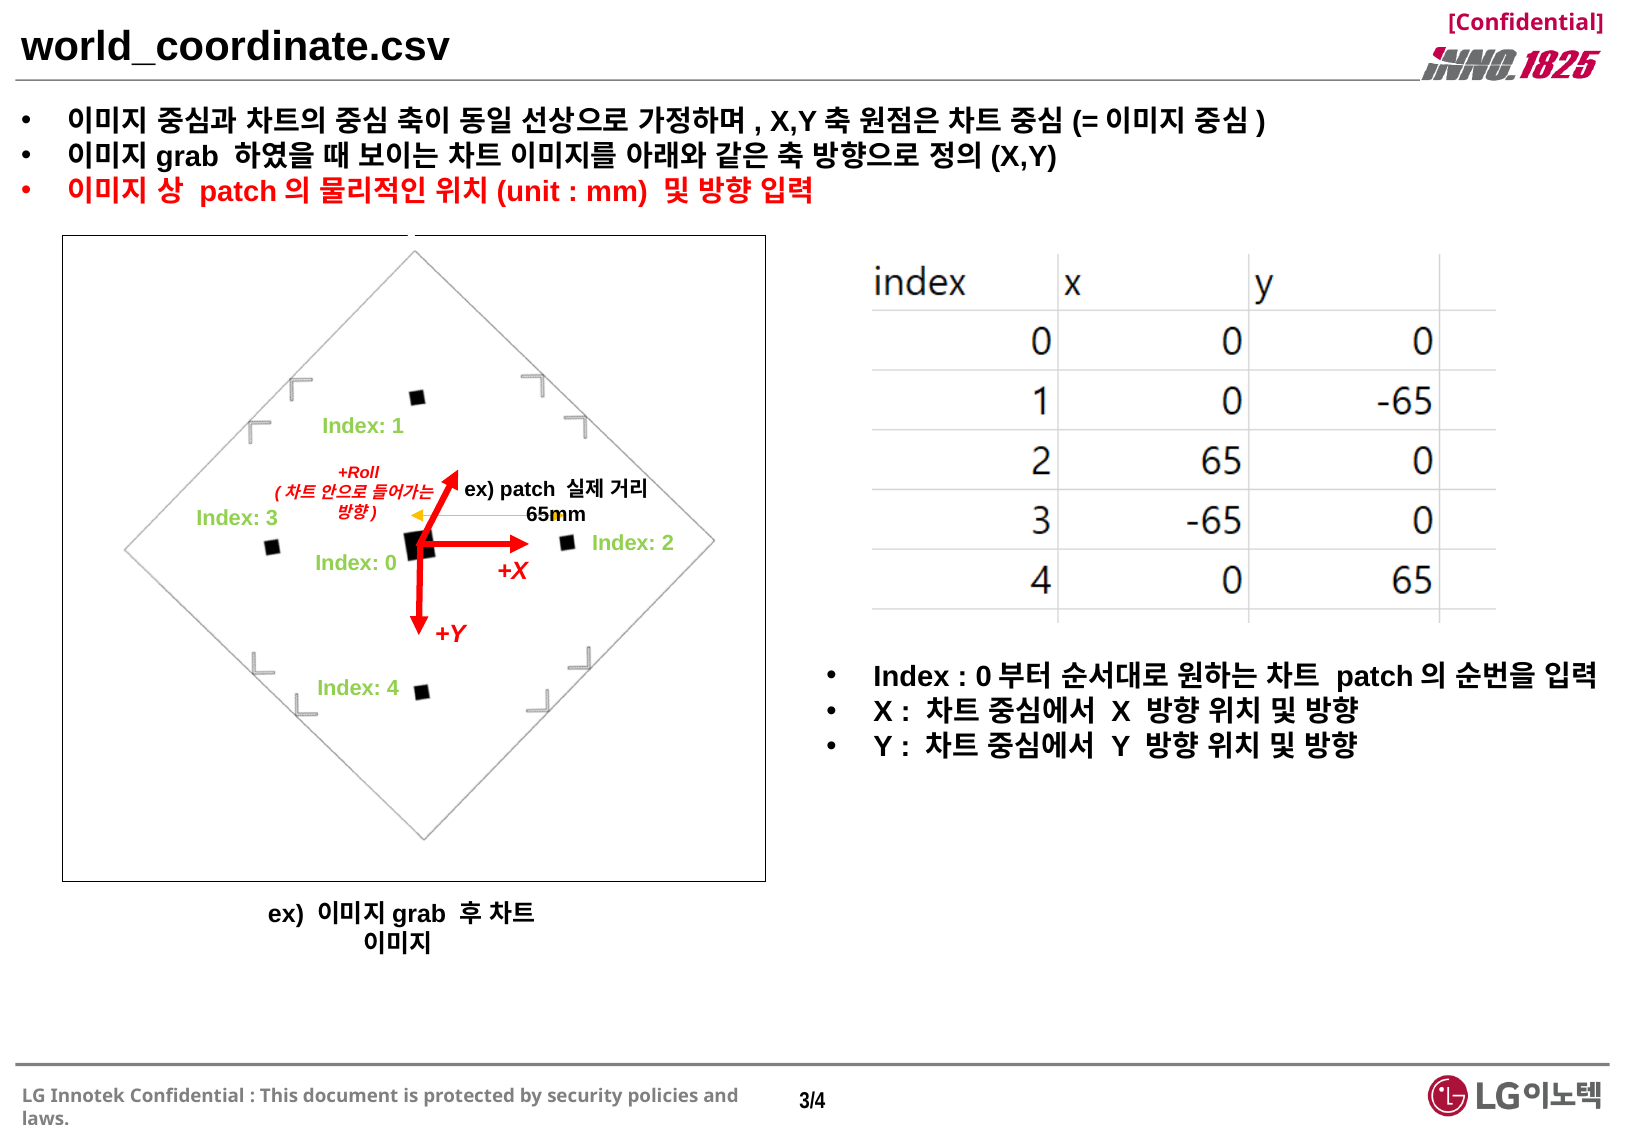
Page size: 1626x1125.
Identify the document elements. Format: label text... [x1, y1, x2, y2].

picture [105, 233, 738, 865]
picture [1426, 1072, 1604, 1118]
picture [872, 254, 1496, 623]
text_box Index : 0부터 순서대로 원하는 차트 patch의 순번을 입력 X : 차트 중심에서 X 방향 위치 및 방향 Y : 차트 중심에서 Y 방향 위치 및 방향 [826, 657, 1604, 763]
text_box ex) patch 실제 거리 65mm [654, 475, 663, 526]
text_box 2/4 [622, 1069, 1003, 1125]
text_box ex) 이미지grab 후 차트 이미지 [230, 897, 573, 958]
text_box 이미지 중심과 차트의 중심 축이 동일 선상으로 가정하며, X,Y축 원점은 차트 중심(=이미지 중심) 이미지grab 하였을 때 보이는 차트 이미지를 아래와 같은 축 방향으로 정의(X,Y) 이미지 상 patch의 물리적인 위치(unit : mm) 및 방향 입력 [21, 101, 1333, 207]
picture [1420, 46, 1604, 83]
text_box world_coordinate.csv [21, 19, 529, 70]
text_box [62, 235, 766, 882]
text_box Index: 2 [654, 528, 681, 555]
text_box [418, 469, 459, 547]
